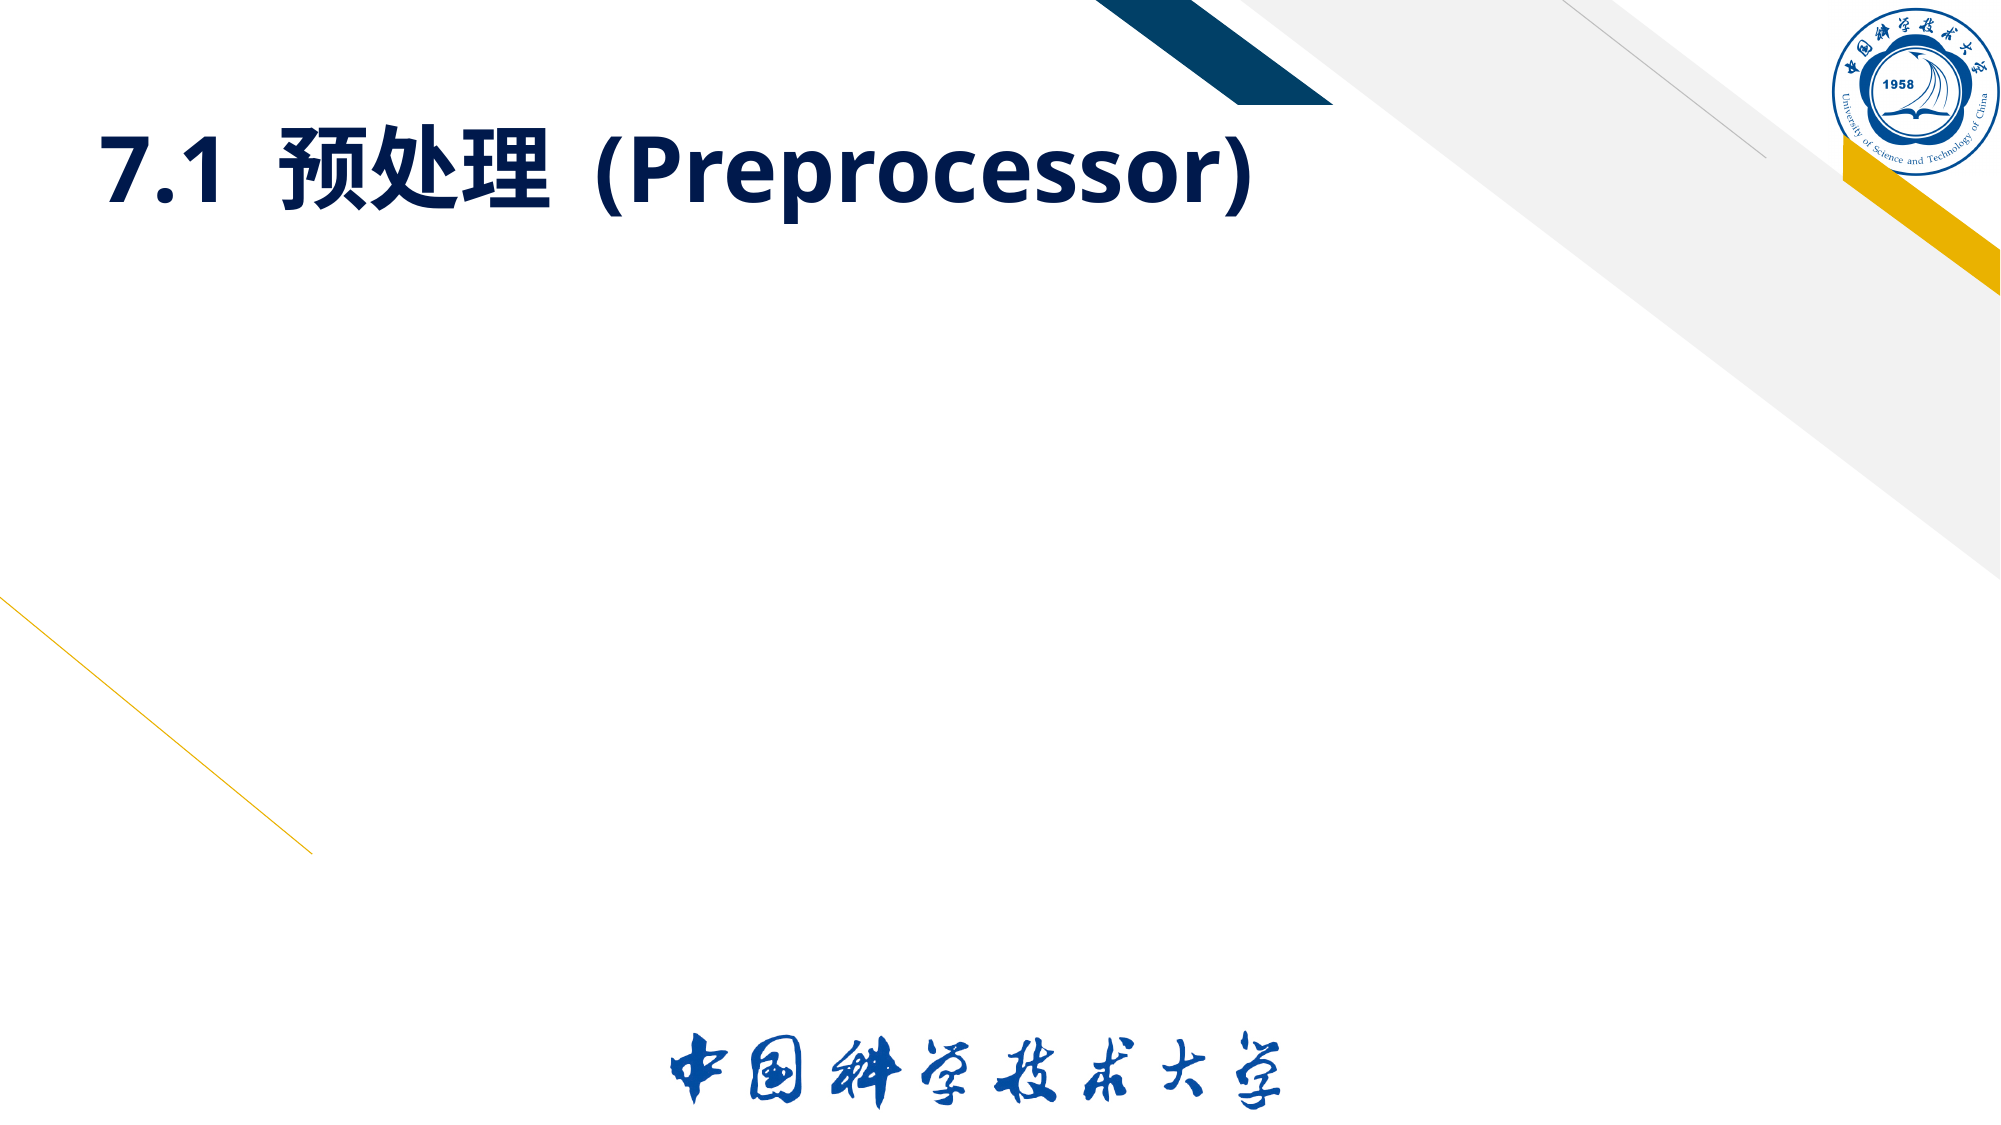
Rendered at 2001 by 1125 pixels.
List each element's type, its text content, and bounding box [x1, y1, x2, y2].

picture [653, 1016, 1295, 1113]
picture [1828, 0, 2000, 176]
title 7.1 预处理 (Preprocessor) [85, 34, 1453, 223]
